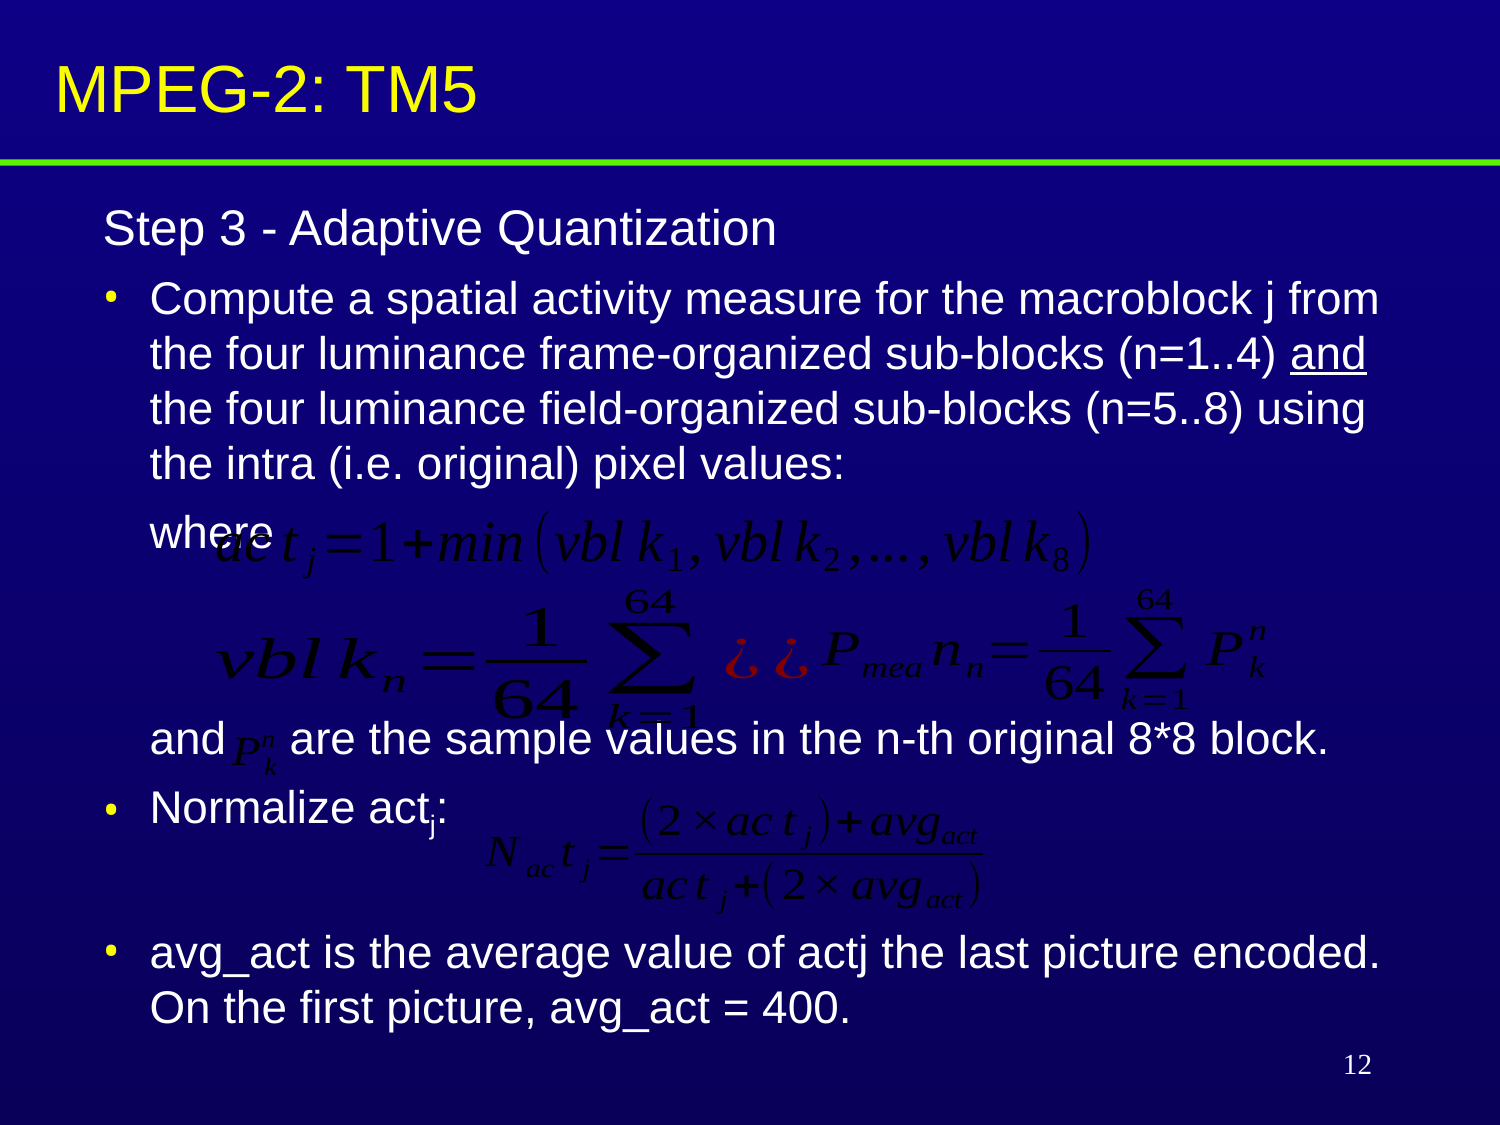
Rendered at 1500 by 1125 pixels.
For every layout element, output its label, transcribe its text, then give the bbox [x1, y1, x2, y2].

list Step 3 - Adaptive Quantization Compute a spatial activity measure for the macroblock j from the four luminance frame-organized sub-blocks (n=1..4) and the four luminance field-organized sub-blocks (n=5..8) using the intra (i.e. original) pixel values: where and are the sample values in the n-th original 8*8 block. Normalize actj: avg_act is the average value of actj the last picture encoded. On the first picture, avg_act = 400. [87, 187, 1430, 1076]
title MPEG-2: TM5 [39, 46, 1459, 136]
slide_number 12 [1074, 1024, 1388, 1101]
